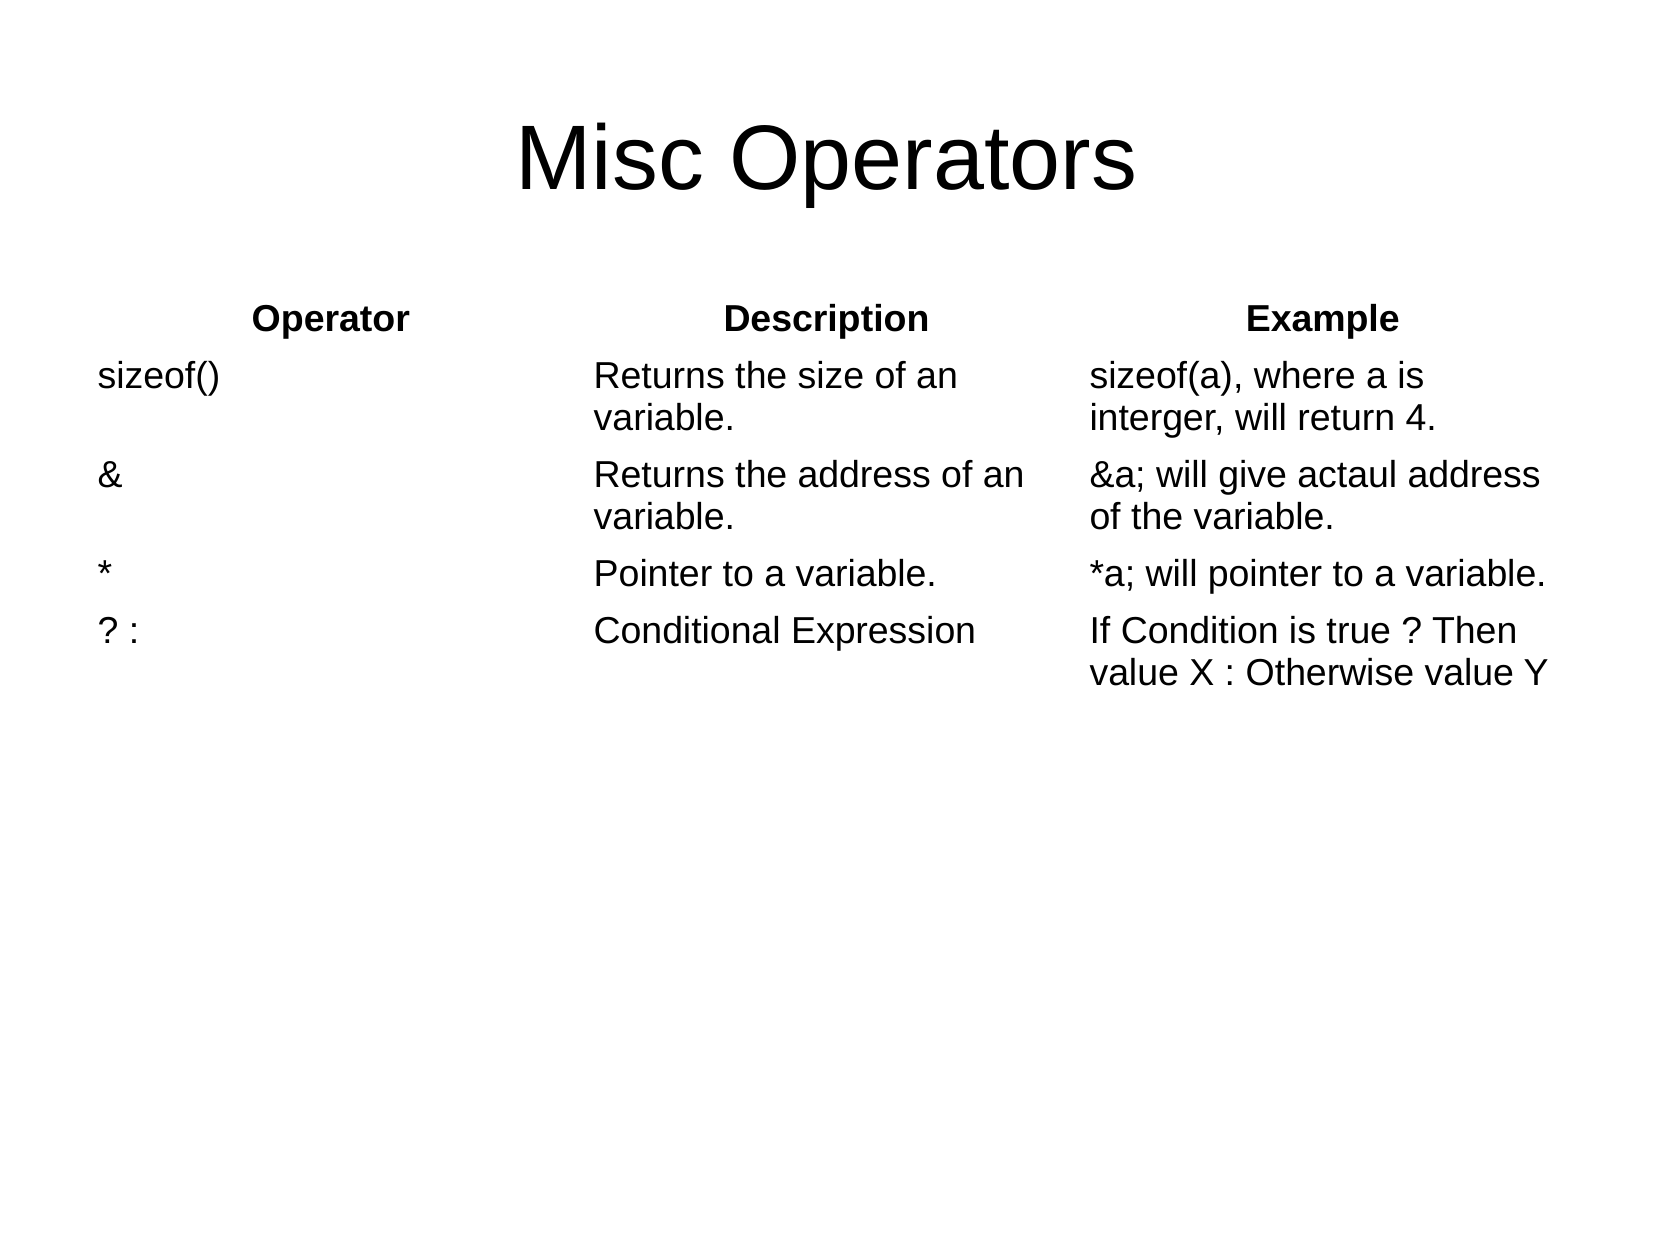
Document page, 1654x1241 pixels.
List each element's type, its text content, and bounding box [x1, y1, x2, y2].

table_cell & [83, 446, 579, 545]
table_header Example [1075, 290, 1571, 347]
table_header Description [579, 290, 1075, 347]
table_cell If Condition is true ? Then value X : Otherwise value Y [1075, 602, 1571, 701]
table_cell Returns the size of an variable. [579, 347, 1075, 446]
table_cell &a; will give actaul address of the variable. [1075, 446, 1571, 545]
table_cell ? : [83, 602, 579, 701]
title Misc Operators [82, 49, 1571, 257]
table_cell sizeof(a), where a is interger, will return 4. [1075, 347, 1571, 446]
table_cell *a; will pointer to a variable. [1075, 545, 1571, 602]
table_header Operator [83, 290, 579, 347]
table_cell sizeof() [83, 347, 579, 446]
table_cell Returns the address of an variable. [579, 446, 1075, 545]
table_cell Conditional Expression [579, 602, 1075, 701]
table_cell Pointer to a variable. [579, 545, 1075, 602]
table_cell * [83, 545, 579, 602]
